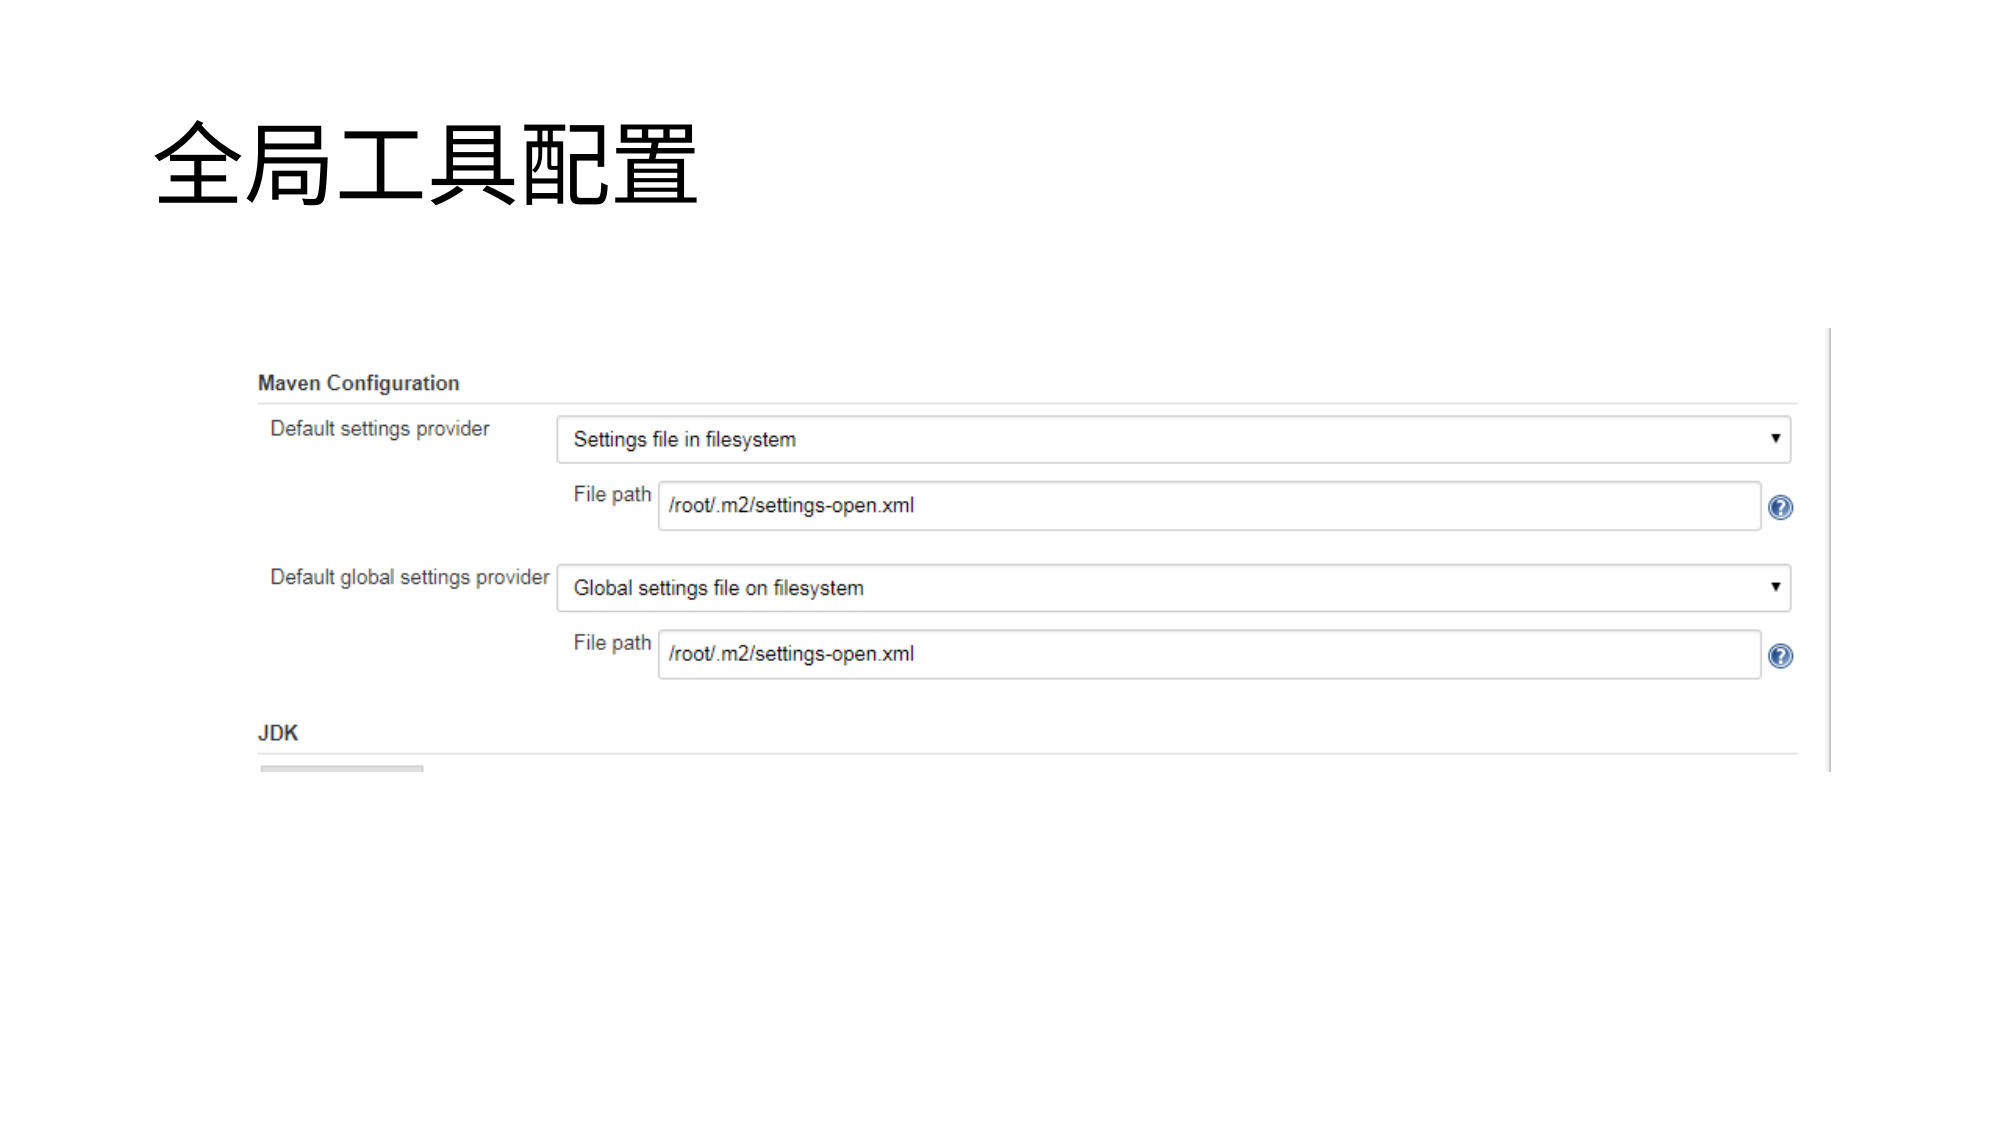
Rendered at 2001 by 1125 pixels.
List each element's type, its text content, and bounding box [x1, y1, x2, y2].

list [169, 328, 1831, 772]
title 全局工具配置 [137, 59, 1863, 278]
